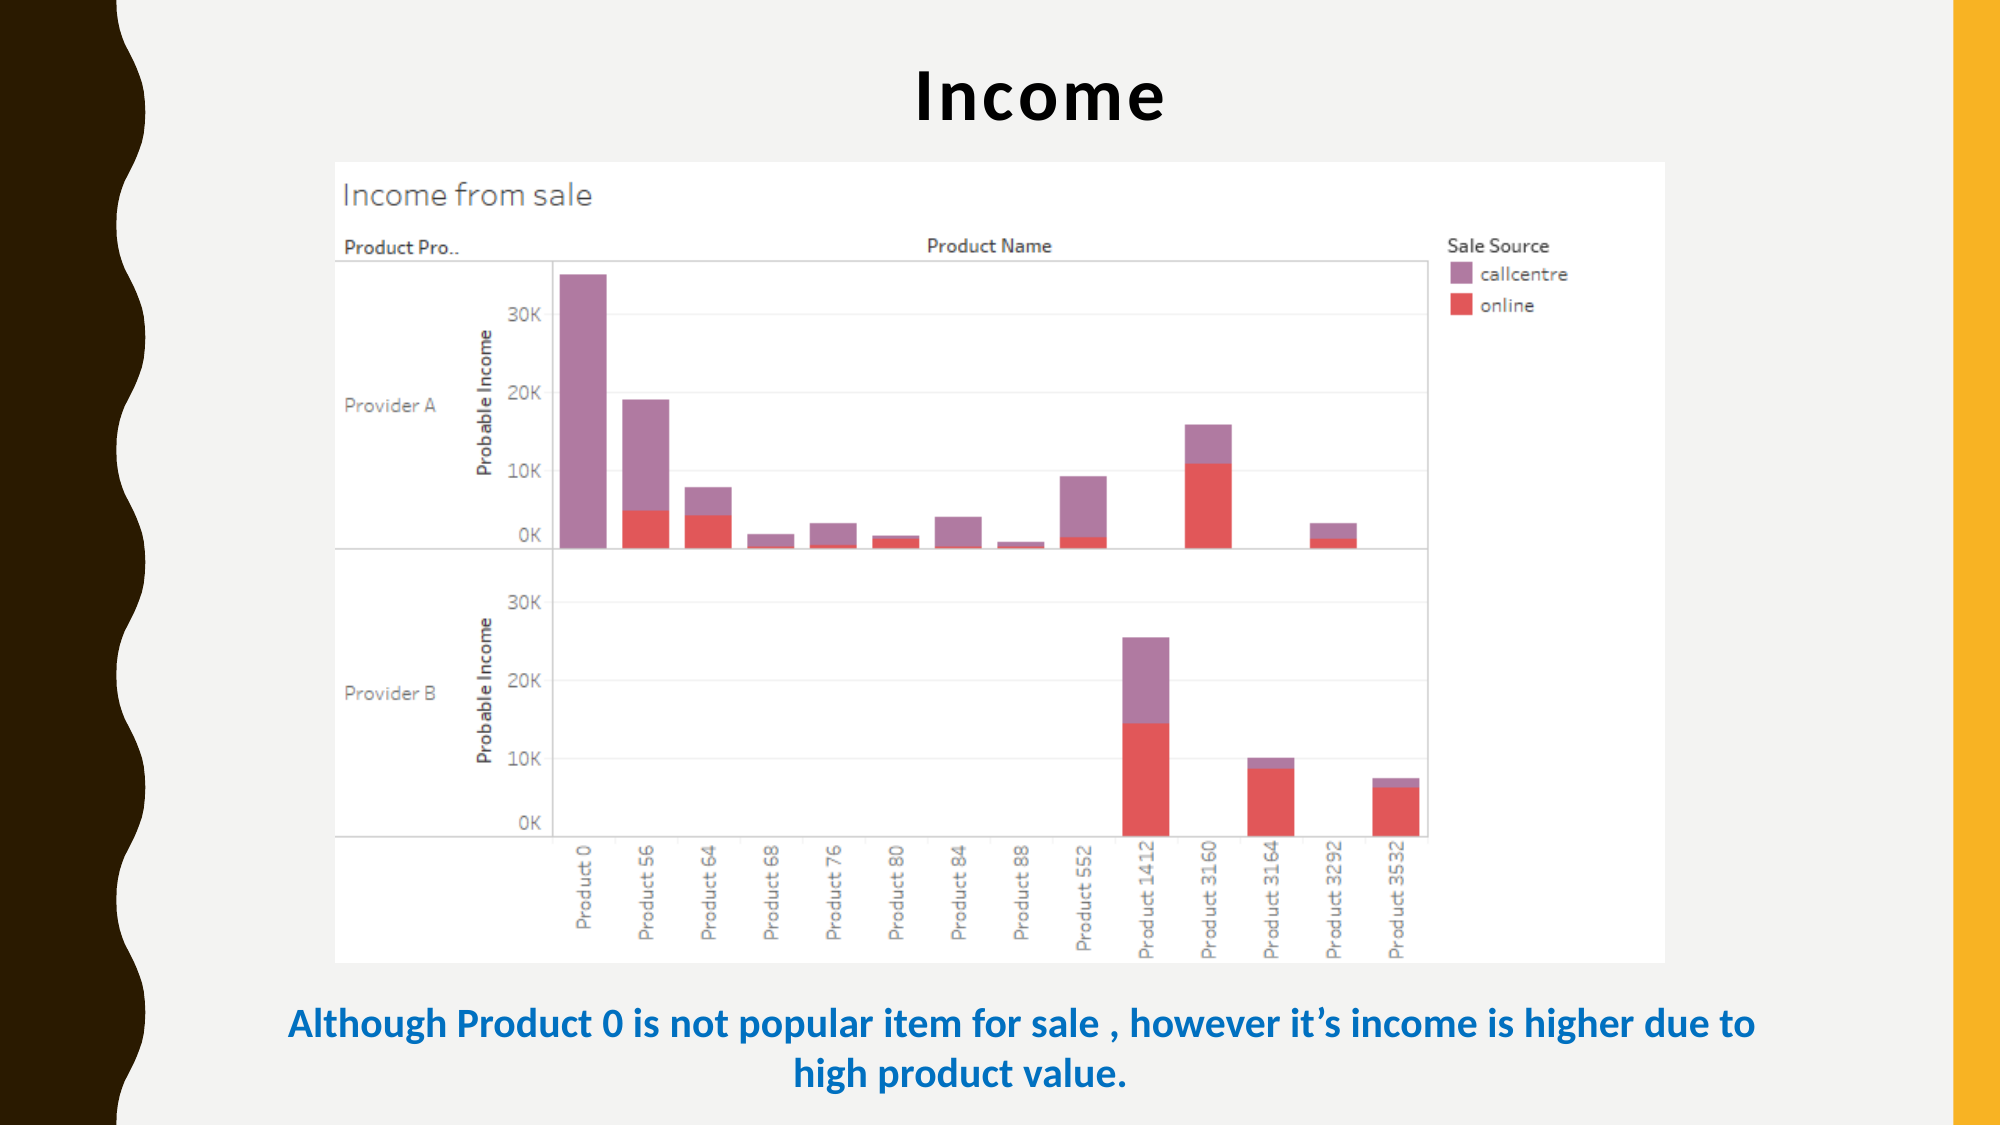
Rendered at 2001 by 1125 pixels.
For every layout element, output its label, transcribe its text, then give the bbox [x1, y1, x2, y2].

picture [335, 162, 1665, 963]
title Income [205, 48, 1875, 294]
text_box Although Product 0 is not popular item for sale , however it’s income is higher due to high product value. [121, 988, 1810, 1103]
